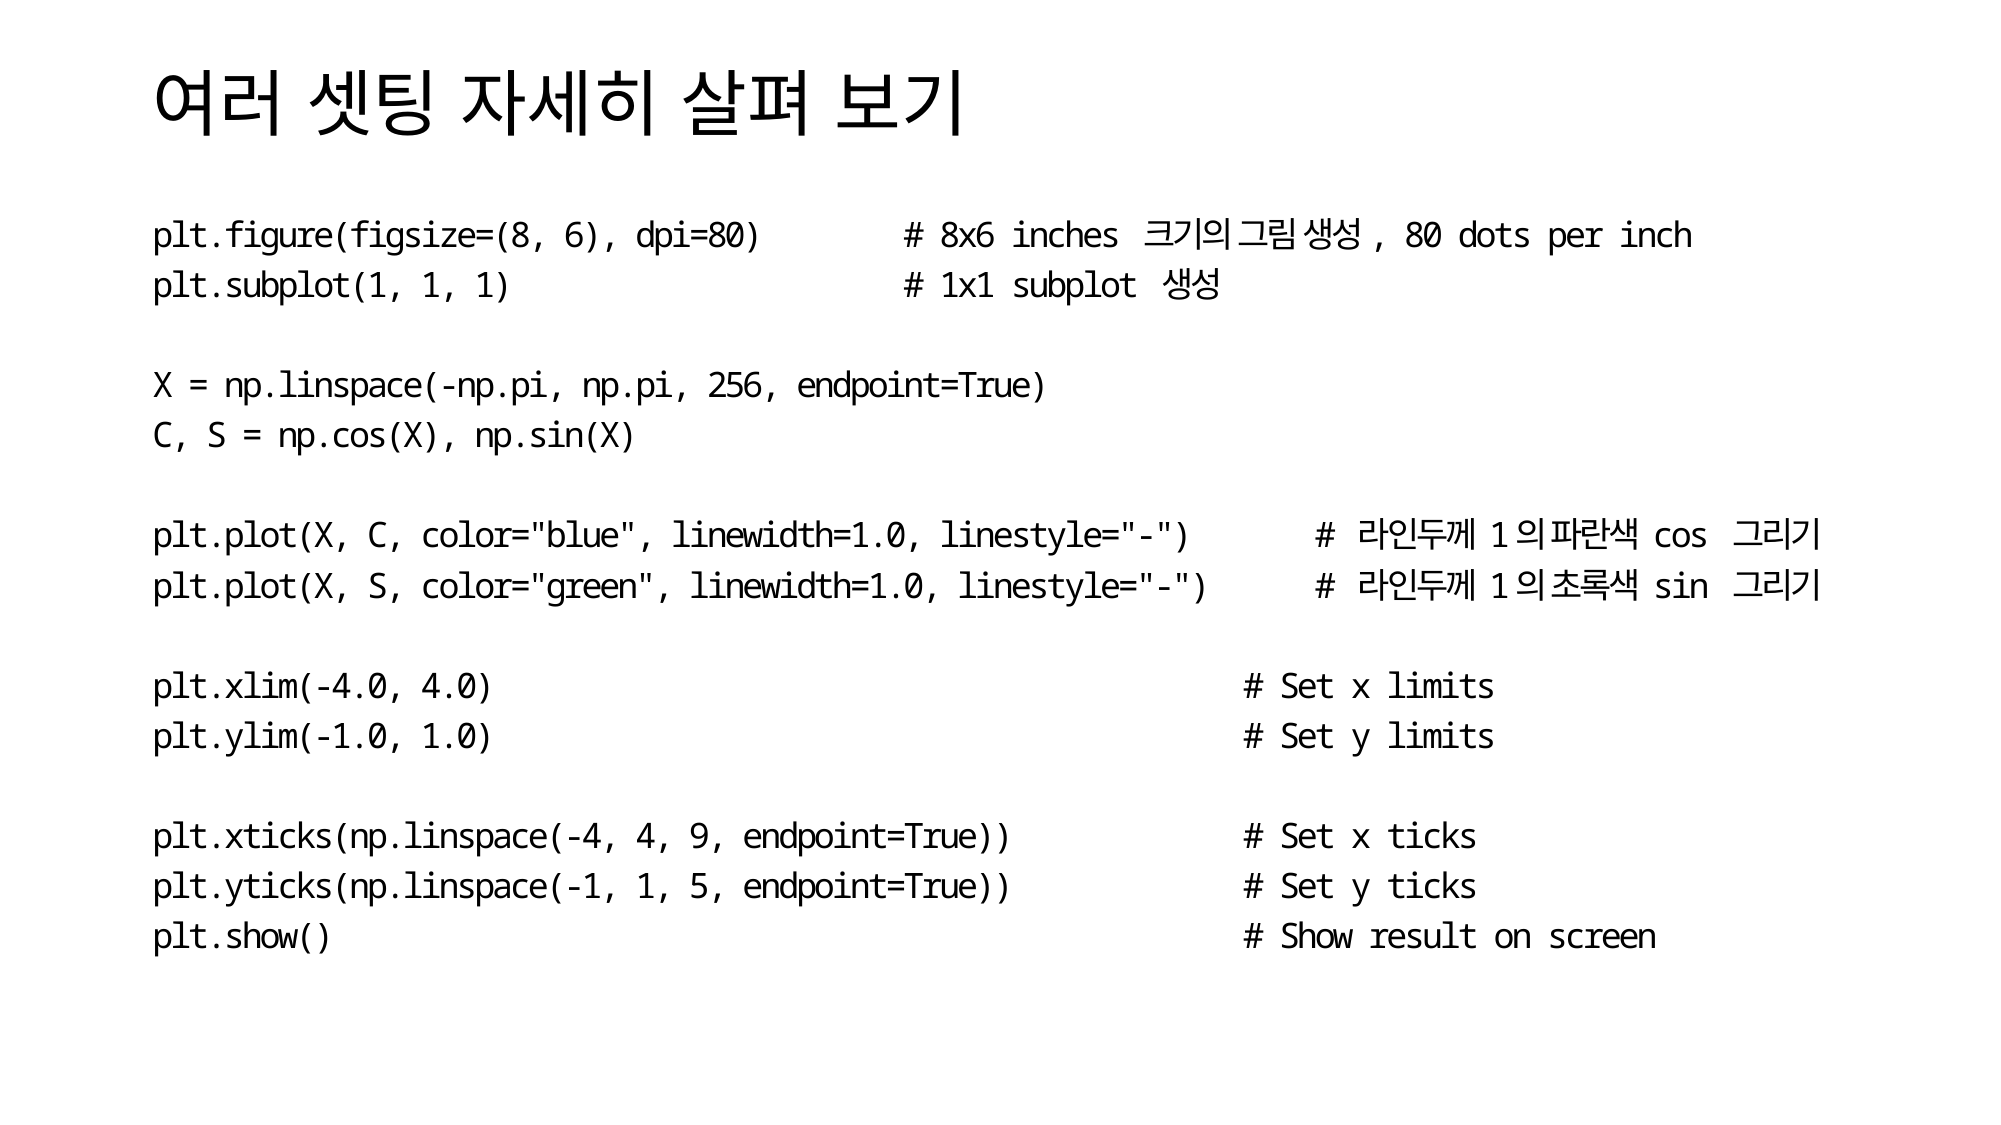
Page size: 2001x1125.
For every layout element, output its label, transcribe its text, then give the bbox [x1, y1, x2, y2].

list plt.figure(figsize=(8, 6), dpi=80) # 8x6 inches 크기의 그림 생성, 80 dots per inch plt.subplot(1, 1, 1) # 1x1 subplot 생성 X = np.linspace(-np.pi, np.pi, 256, endpoint=True) C, S = np.cos(X), np.sin(X) plt.plot(X, C, color="blue", linewidth=1.0, linestyle="-") # 라인두께 1의 파란색 cos 그리기 plt.plot(X, S, color="green", linewidth=1.0, linestyle="-") # 라인두께 1의 초록색 sin 그리기 plt.xlim(-4.0, 4.0) # Set x limits plt.ylim(-1.0, 1.0) # Set y limits plt.xticks(np.linspace(-4, 4, 9, endpoint=True)) # Set x ticks plt.yticks(np.linspace(-1, 1, 5, endpoint=True)) # Set y ticks plt.show() # Show result on screen [137, 209, 1863, 1014]
title 여러 셋팅 자세히 살펴 보기 [137, 59, 1863, 154]
